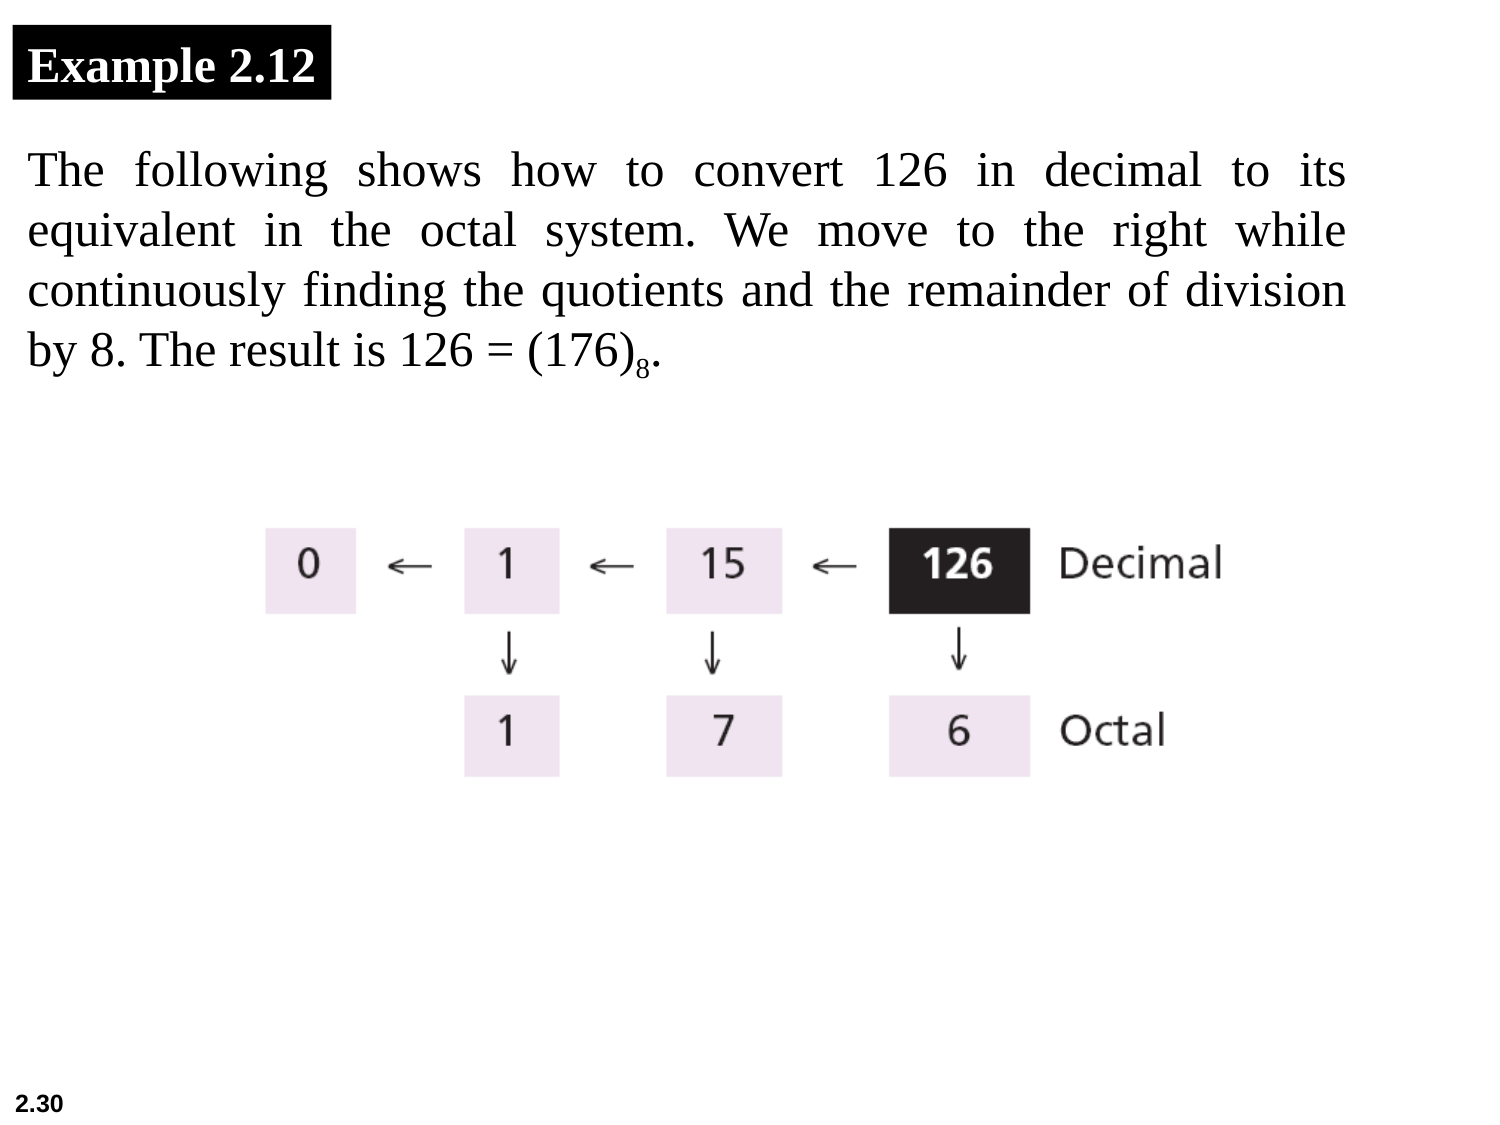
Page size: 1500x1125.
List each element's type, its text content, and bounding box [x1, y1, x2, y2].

text_box Example 2.12 [12, 24, 332, 100]
picture [242, 512, 1257, 822]
slide_number 2.30 [0, 1050, 313, 1125]
text_box The following shows how to convert 126 in decimal to its equivalent in the octal system. We move to the right while continuously finding the quotients and the remainder of division by 8. The result is 126 = (176)8. [12, 128, 1363, 392]
